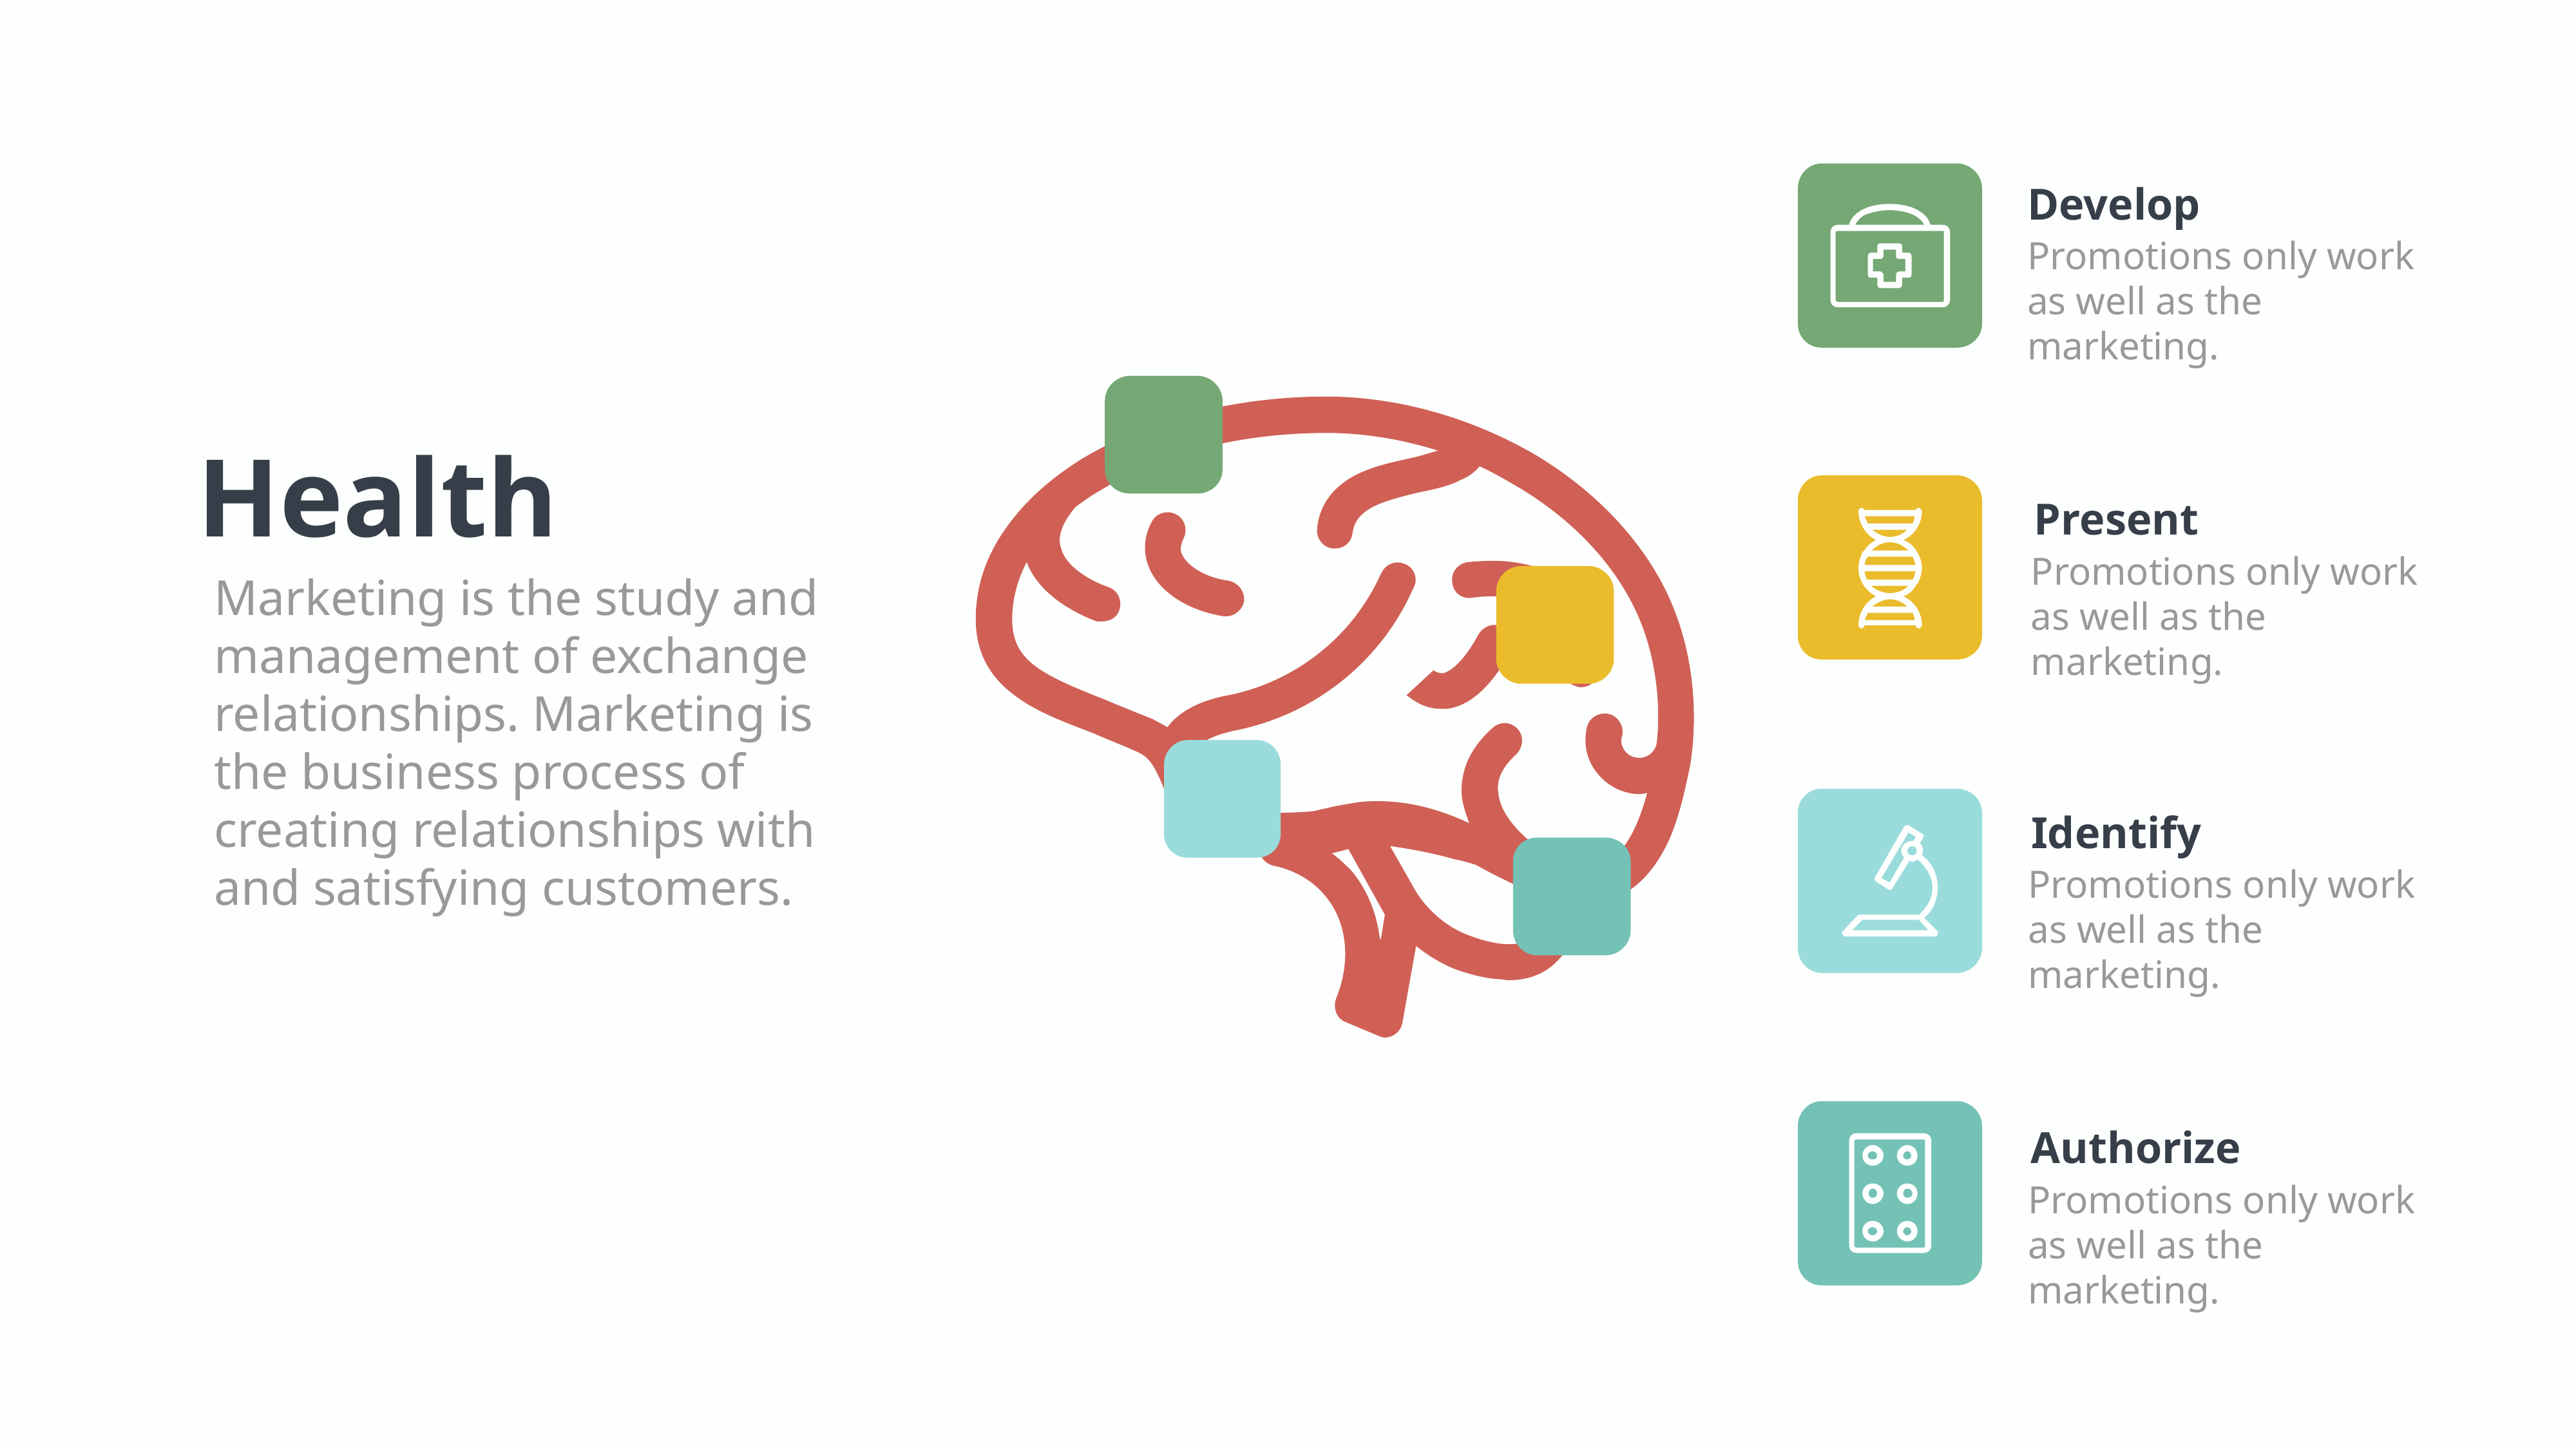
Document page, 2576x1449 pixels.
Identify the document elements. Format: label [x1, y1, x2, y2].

text_box [1406, 625, 1499, 709]
text_box [204, 424, 837, 923]
text_box [1496, 565, 1614, 684]
text_box [1145, 512, 1245, 616]
text_box [1862, 1145, 1884, 1166]
text_box [1896, 1145, 1918, 1166]
text_box [1223, 396, 1694, 889]
text_box [1262, 723, 1562, 1038]
text_box [1862, 1183, 1884, 1204]
text_box [1896, 1183, 1918, 1204]
text_box [2021, 487, 2470, 643]
text_box [1512, 837, 1631, 956]
text_box [2018, 800, 2466, 957]
text_box [1105, 375, 1223, 494]
text_box [1798, 788, 1983, 973]
text_box [1571, 684, 1592, 688]
text_box [1830, 204, 1951, 308]
text_box [1842, 825, 1938, 937]
text_box [1452, 560, 1531, 598]
text_box [1858, 507, 1922, 629]
text_box [1798, 475, 1983, 660]
text_box [2018, 172, 2466, 328]
text_box [1867, 243, 1912, 289]
text_box [1862, 1220, 1884, 1242]
text_box [1896, 1220, 1918, 1242]
text_box [1798, 163, 1983, 348]
text_box [1798, 1101, 1983, 1285]
text_box [1164, 740, 1281, 858]
text_box [2018, 1115, 2466, 1272]
text_box [1849, 1133, 1932, 1253]
text_box [975, 446, 1416, 789]
